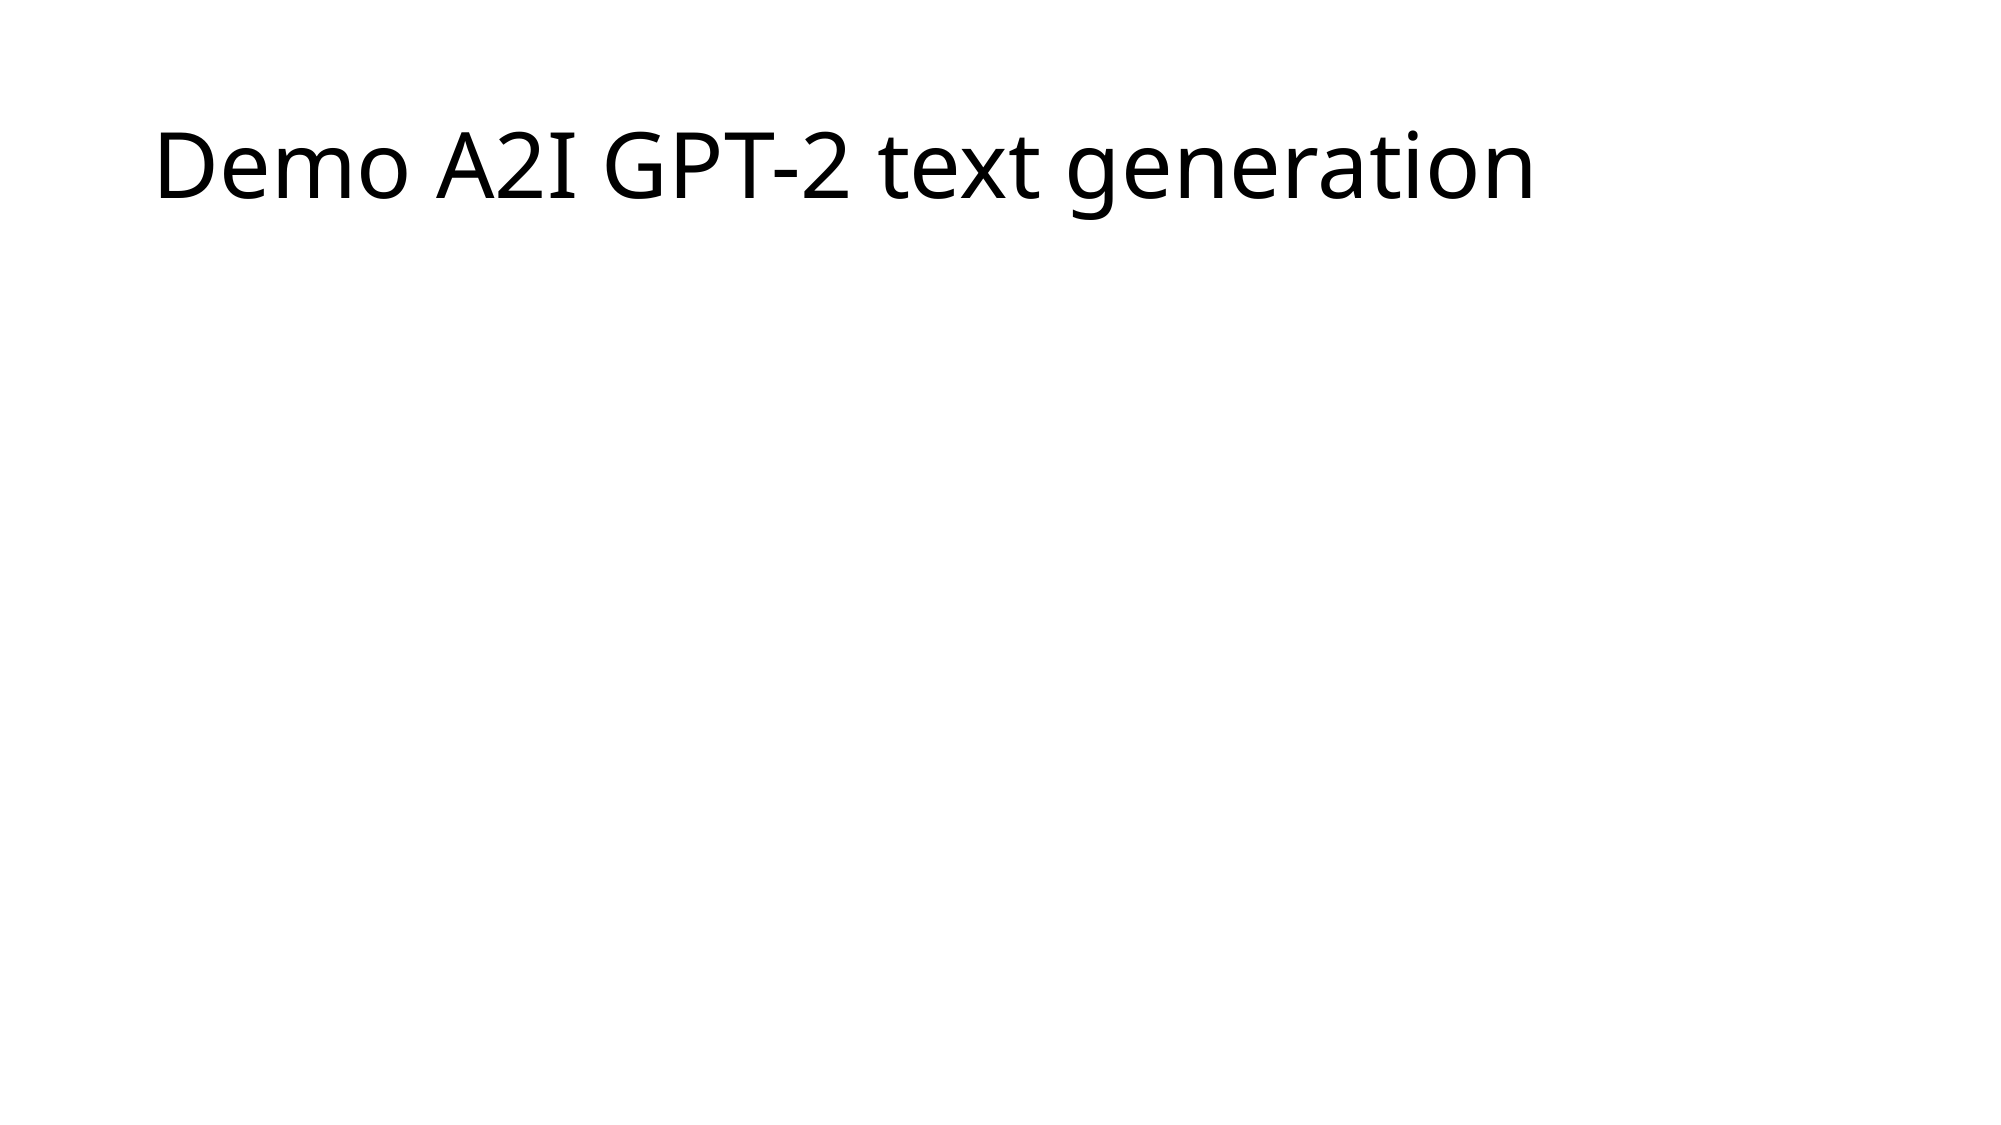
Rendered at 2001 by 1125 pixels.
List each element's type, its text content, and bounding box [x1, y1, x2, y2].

title Demo A2I GPT-2 text generation [137, 59, 1863, 278]
